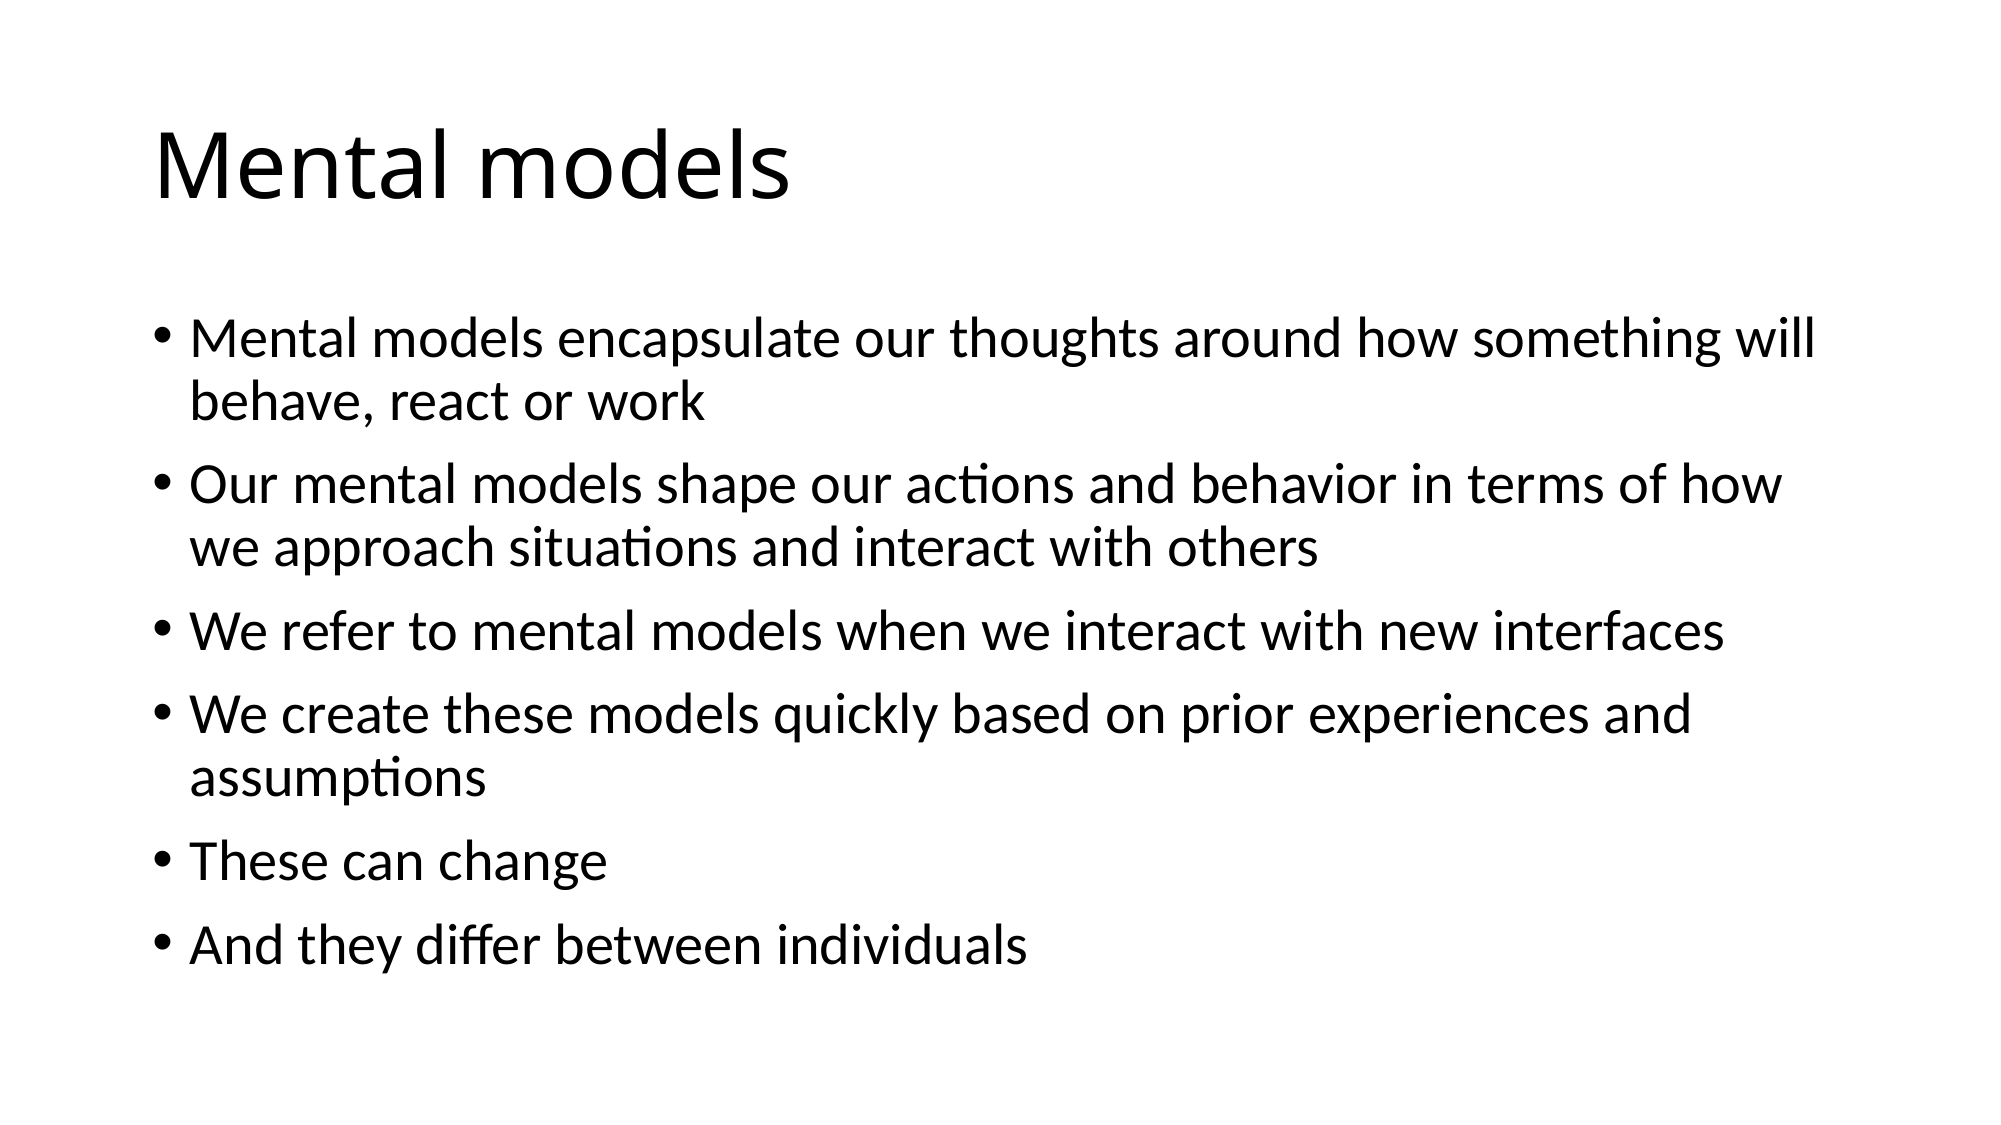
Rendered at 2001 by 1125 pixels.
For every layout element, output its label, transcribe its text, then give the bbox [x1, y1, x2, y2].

list Mental models encapsulate our thoughts around how something will behave, react or work Our mental models shape our actions and behavior in terms of how we approach situations and interact with others We refer to mental models when we interact with new interfaces We create these models quickly based on prior experiences and assumptions These can change And they differ between individuals [137, 299, 1863, 1014]
title Mental models [137, 59, 1863, 278]
